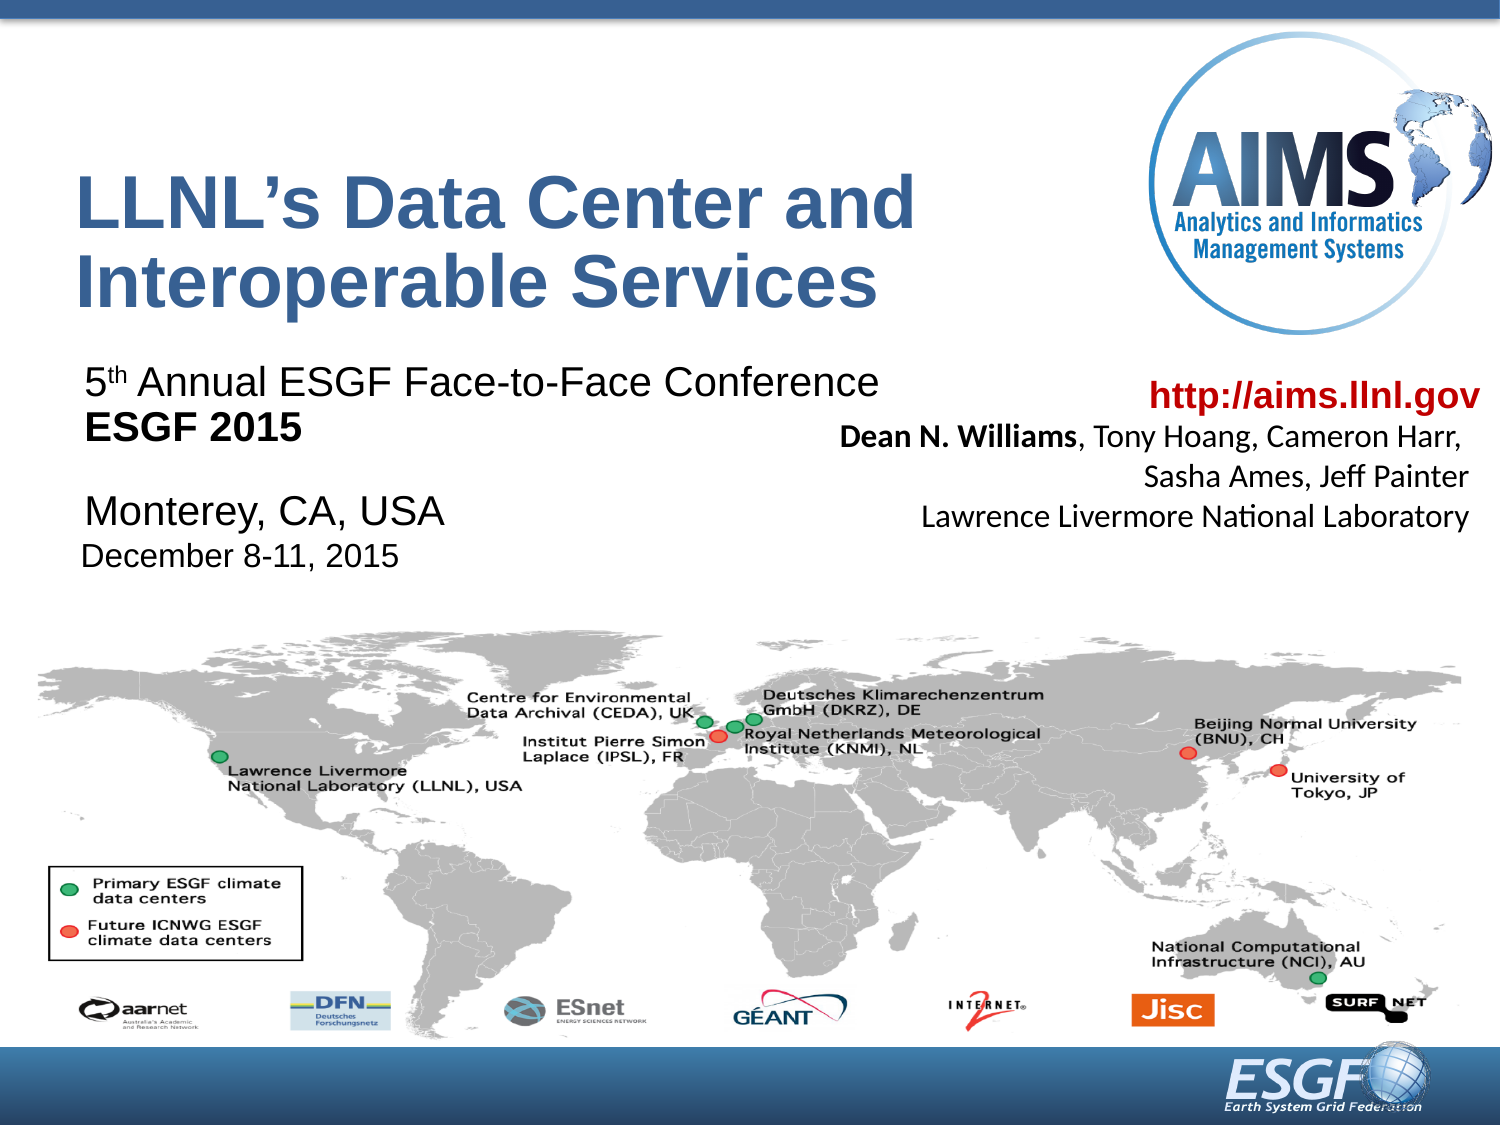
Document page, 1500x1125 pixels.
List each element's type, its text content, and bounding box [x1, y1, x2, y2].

list Dean N. Williams, Tony Hoang, Cameron Harr, Sasha Ames, Jeff Painter Lawrence Livermore National Laboratory [536, 455, 1500, 534]
picture [0, 587, 1500, 1113]
text_box December 8-11, 2015 [80, 521, 573, 587]
picture [1135, 23, 1500, 343]
list 5th Annual ESGF Face-to-Face Conference ESGF 2015 Monterey, CA, USA [75, 358, 999, 420]
text_box http://aims.llnl.gov [1134, 363, 1496, 424]
title LLNL’s Data Center and Interoperable Services [75, 92, 1129, 331]
